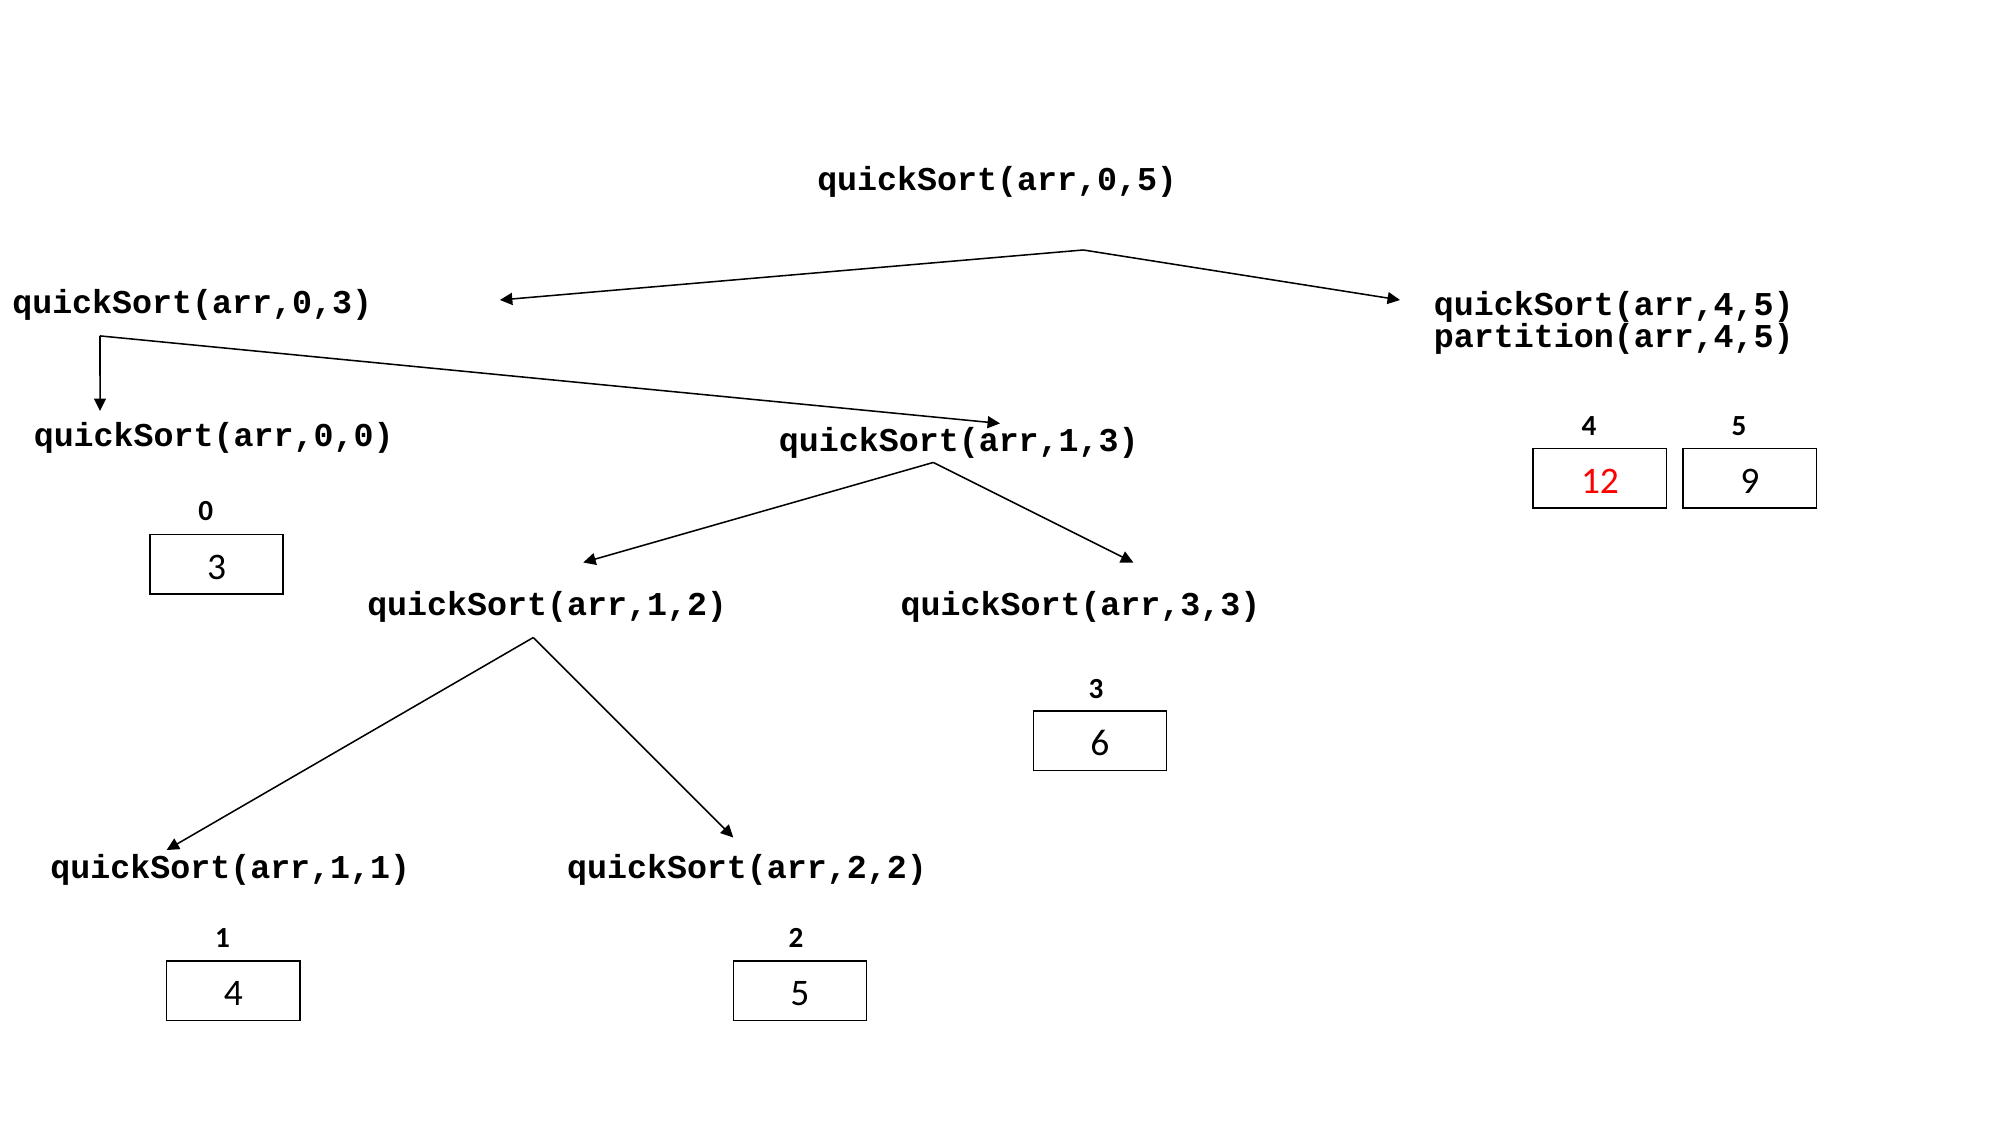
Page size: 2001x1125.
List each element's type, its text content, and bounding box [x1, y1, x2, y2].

text_box [166, 637, 533, 850]
text_box quickSort(arr,0,0) [19, 405, 409, 461]
text_box 5 [1716, 398, 1762, 449]
text_box quickSort(arr,4,5) [1419, 274, 1809, 307]
text_box 2 [773, 910, 819, 961]
text_box 12 [1533, 448, 1667, 509]
text_box quickSort(arr,2,2) [552, 837, 943, 893]
text_box 4 [1566, 398, 1612, 449]
text_box partition(arr,4,5) [1419, 307, 1809, 362]
text_box [499, 249, 1083, 306]
text_box [93, 337, 107, 411]
text_box 4 [166, 960, 300, 1021]
text_box quickSort(arr,0,3) [0, 273, 388, 328]
text_box 6 [1033, 710, 1167, 771]
text_box quickSort(arr,1,3) [764, 410, 1154, 466]
text_box quickSort(arr,1,1) [35, 837, 426, 893]
text_box quickSort(arr,0,5) [802, 149, 1193, 205]
text_box quickSort(arr,1,2) [352, 574, 743, 630]
text_box [933, 462, 1134, 563]
text_box [533, 637, 734, 838]
text_box 1 [200, 910, 245, 961]
text_box 9 [1683, 448, 1817, 509]
text_box 3 [1073, 662, 1119, 713]
text_box [1083, 249, 1400, 305]
text_box [583, 462, 933, 566]
text_box 5 [733, 960, 867, 1021]
text_box 3 [149, 534, 284, 595]
text_box 0 [183, 484, 229, 534]
text_box [99, 335, 1000, 429]
text_box quickSort(arr,3,3) [885, 574, 1276, 630]
